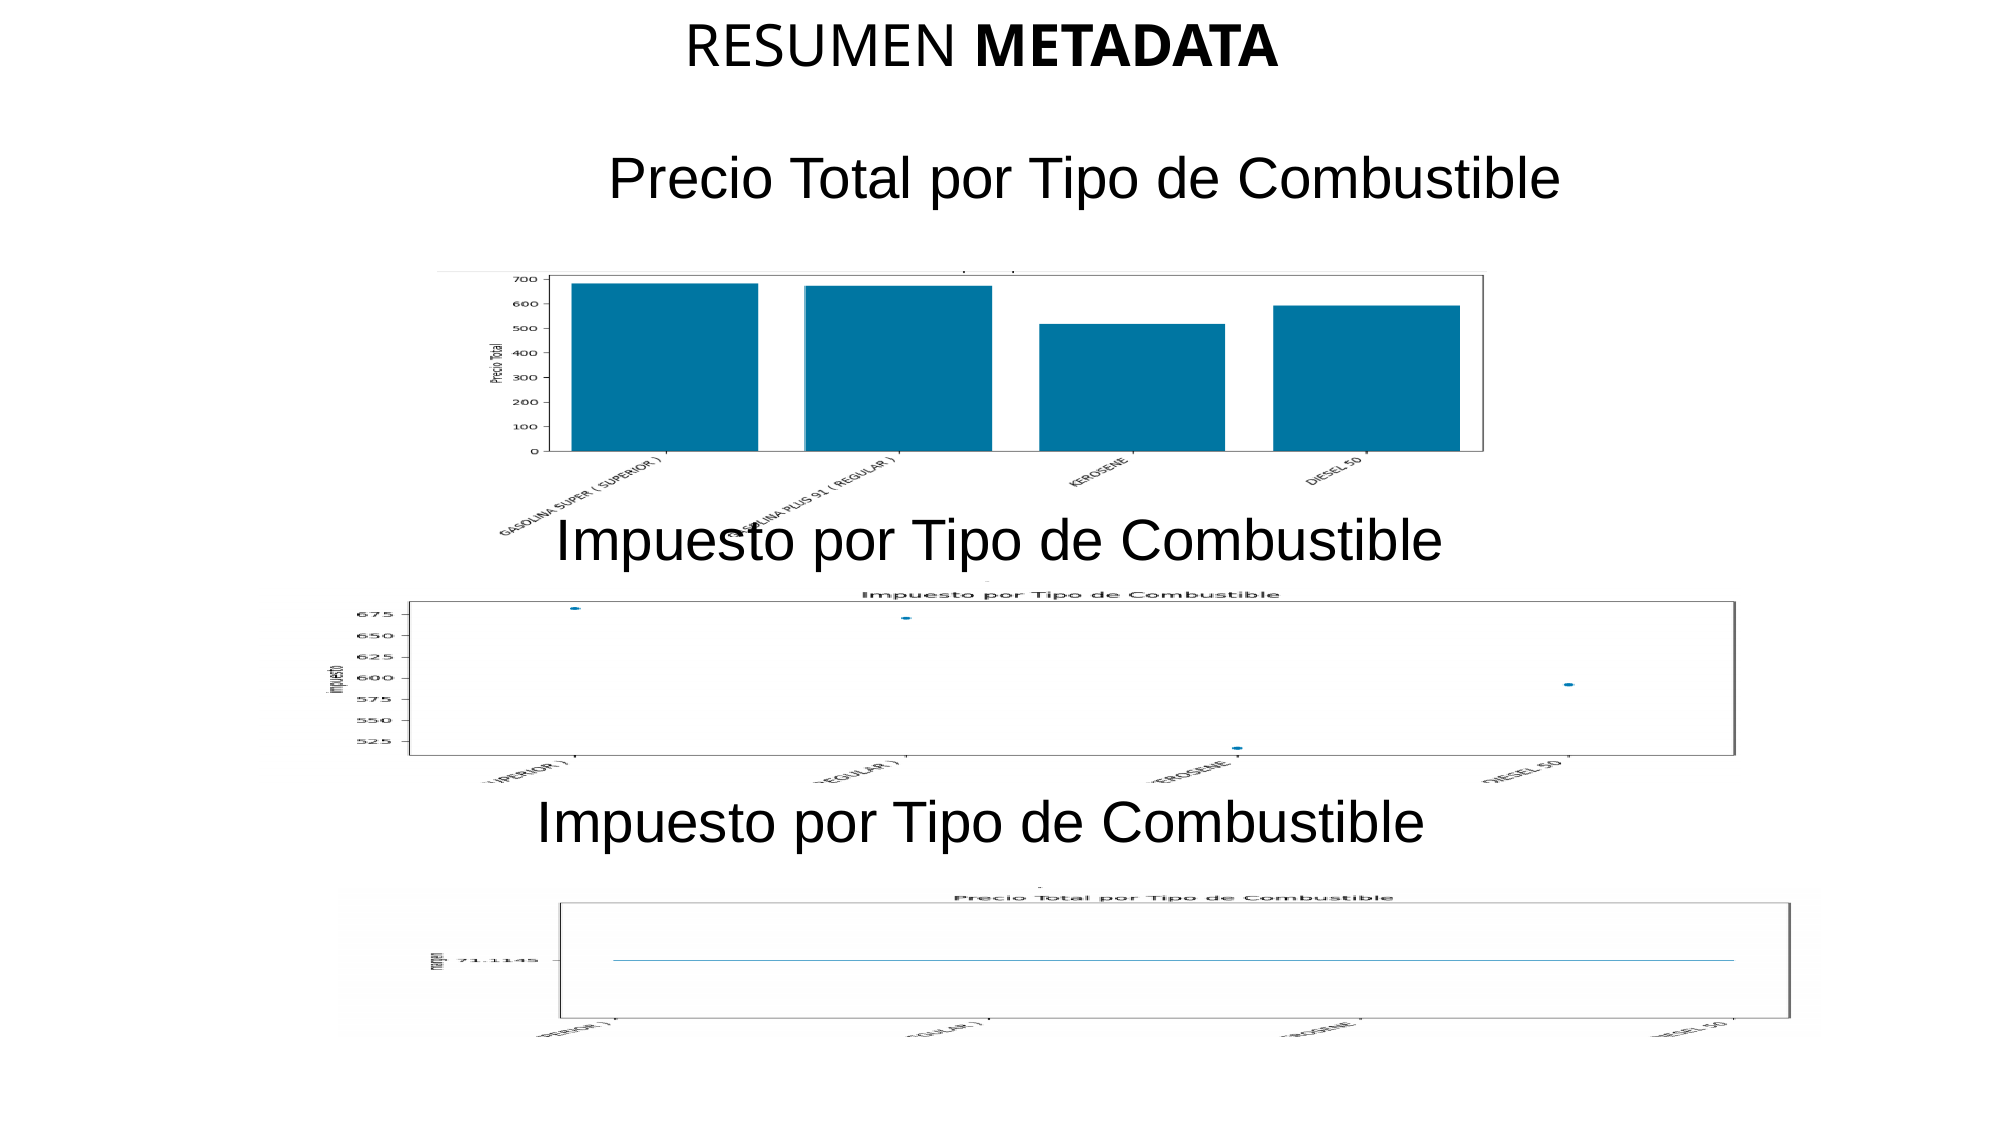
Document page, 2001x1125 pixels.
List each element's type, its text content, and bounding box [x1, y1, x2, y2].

text_box Impuesto por Tipo de Combustible [439, 501, 1563, 572]
picture [258, 581, 1741, 784]
text_box RESUMEN METADATA [338, 21, 1625, 78]
picture [437, 271, 1487, 537]
picture [338, 887, 1821, 1037]
text_box Precio Total por Tipo de Combustible [524, 139, 1648, 210]
text_box Impuesto por Tipo de Combustible [420, 793, 1544, 855]
